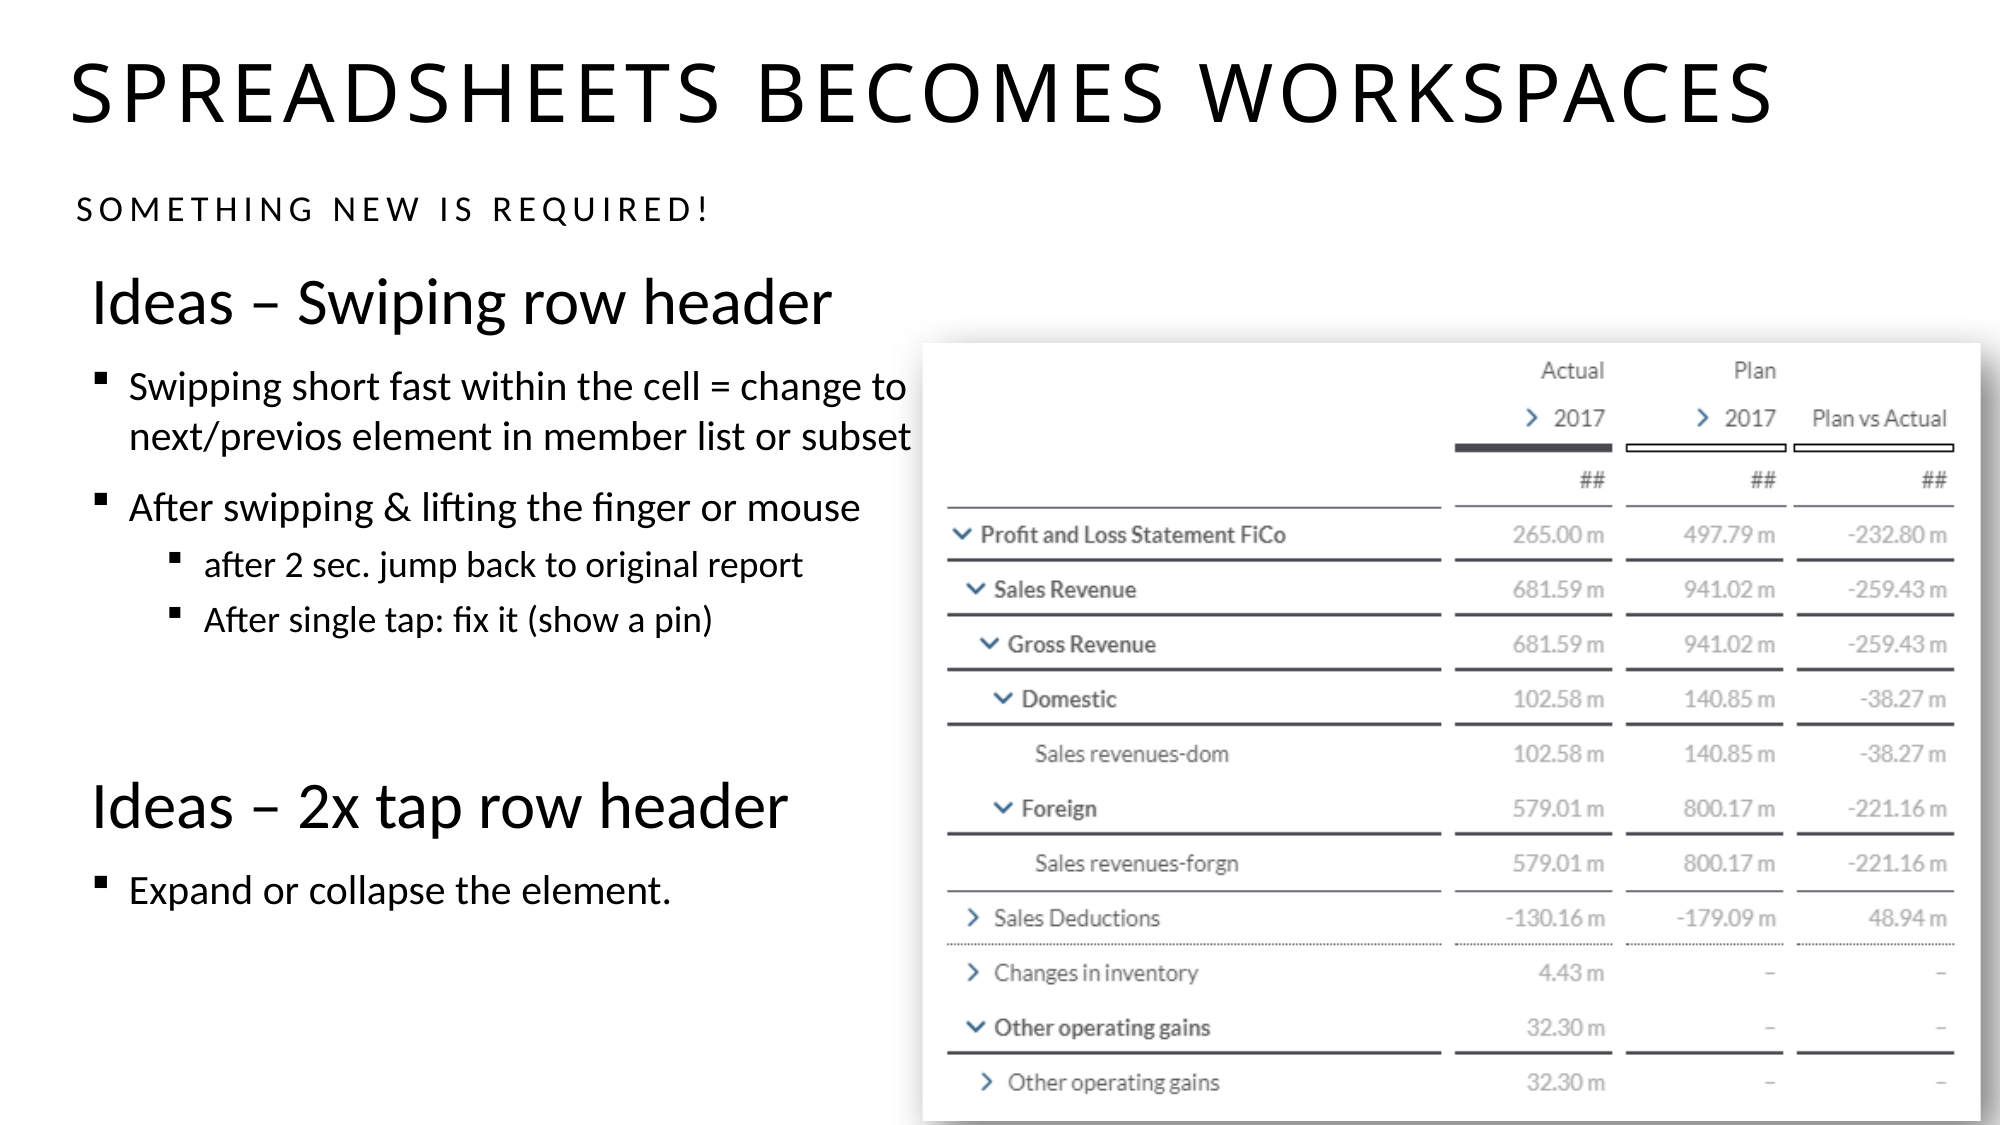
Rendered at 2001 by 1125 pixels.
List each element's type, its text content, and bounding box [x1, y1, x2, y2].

picture [922, 343, 1981, 1121]
list Ideas – Swiping row header Swipping short fast within the cell = change to next/previos element in member list or subset After swipping & lifting the finger or mouse after 2 sec. jump back to original report After single tap: fix it (show a pin) Ideas – 2x tap row header Expand or collapse the element. [76, 250, 938, 585]
title SPREADSHEETS Becomes WorkspaceS [54, 2, 1895, 178]
list SOMETHING NEW IS REQUIRED! [61, 155, 908, 237]
